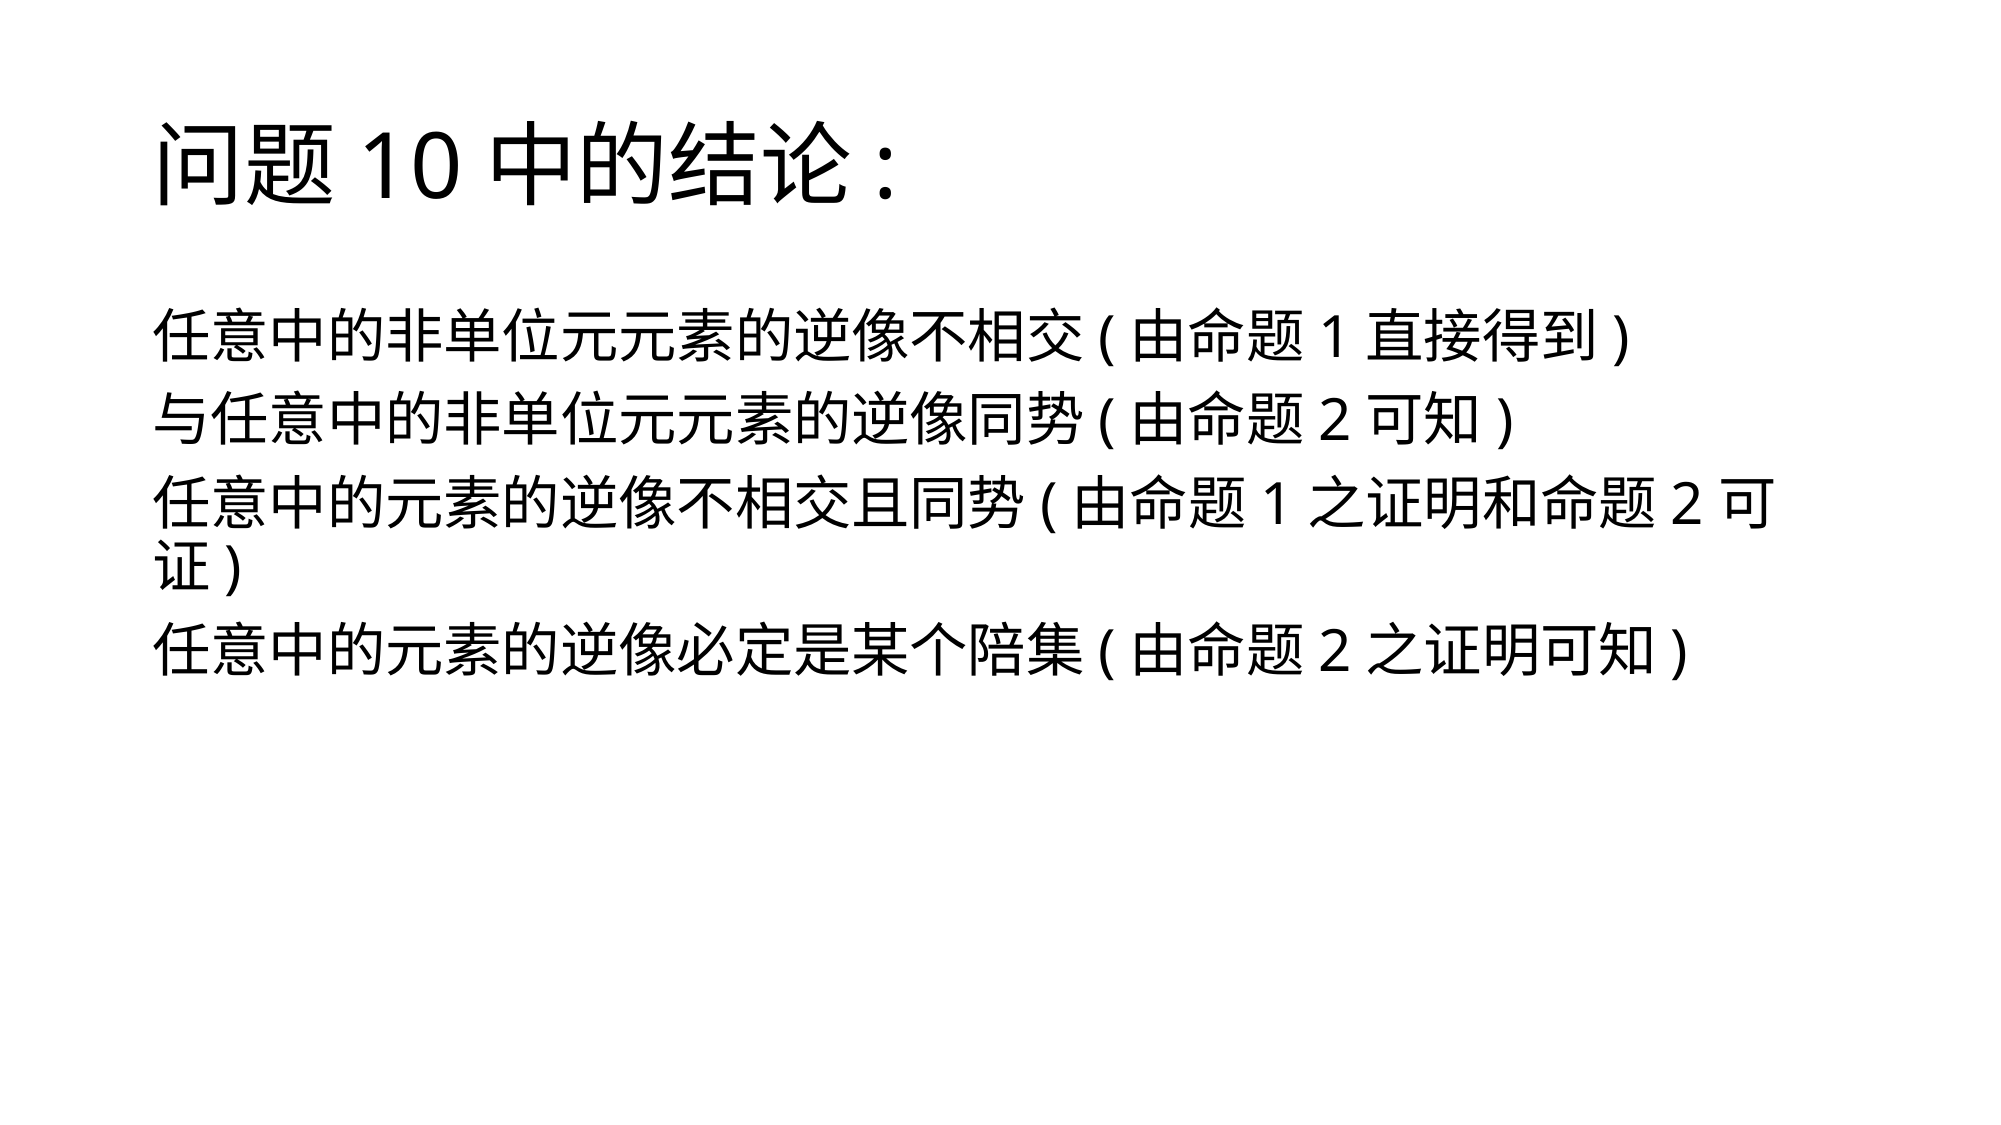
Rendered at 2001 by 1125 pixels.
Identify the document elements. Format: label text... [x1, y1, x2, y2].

title 问题10中的结论: [137, 59, 1863, 278]
